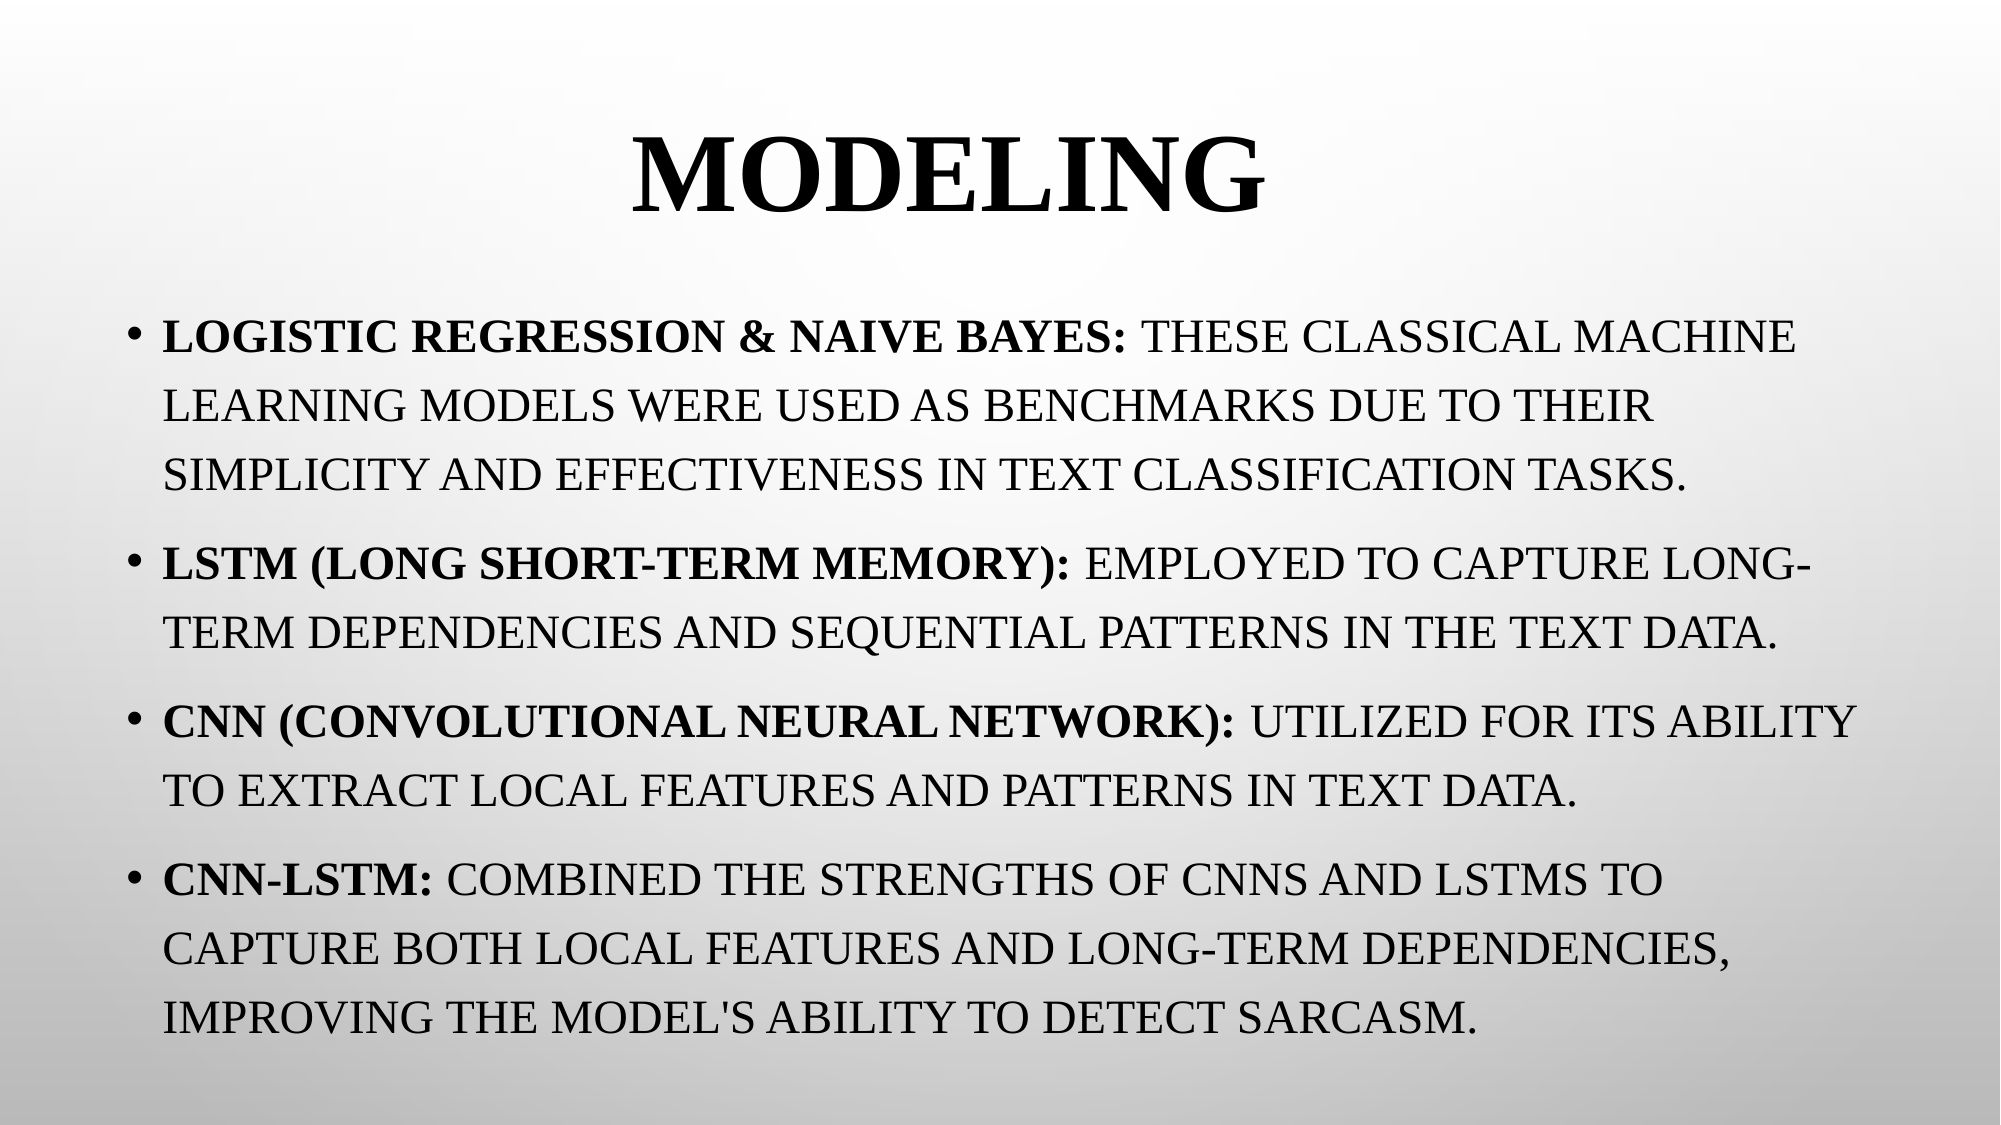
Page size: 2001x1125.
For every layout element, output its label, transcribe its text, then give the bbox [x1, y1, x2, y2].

picture [0, 0, 2000, 1125]
list Logistic Regression & Naive Bayes: These classical machine learning models were used as benchmarks due to their simplicity and effectiveness in text classification tasks. LSTM (Long Short-Term Memory): Employed to capture long-term dependencies and sequential patterns in the text data. CNN (Convolutional Neural Network): Utilized for its ability to extract local features and patterns in text data. CNN-LSTM: Combined the strengths of CNNs and LSTMs to capture both local features and long-term dependencies, improving the model's ability to detect sarcasm. [111, 285, 1901, 1052]
title MODELING [99, 44, 1801, 306]
